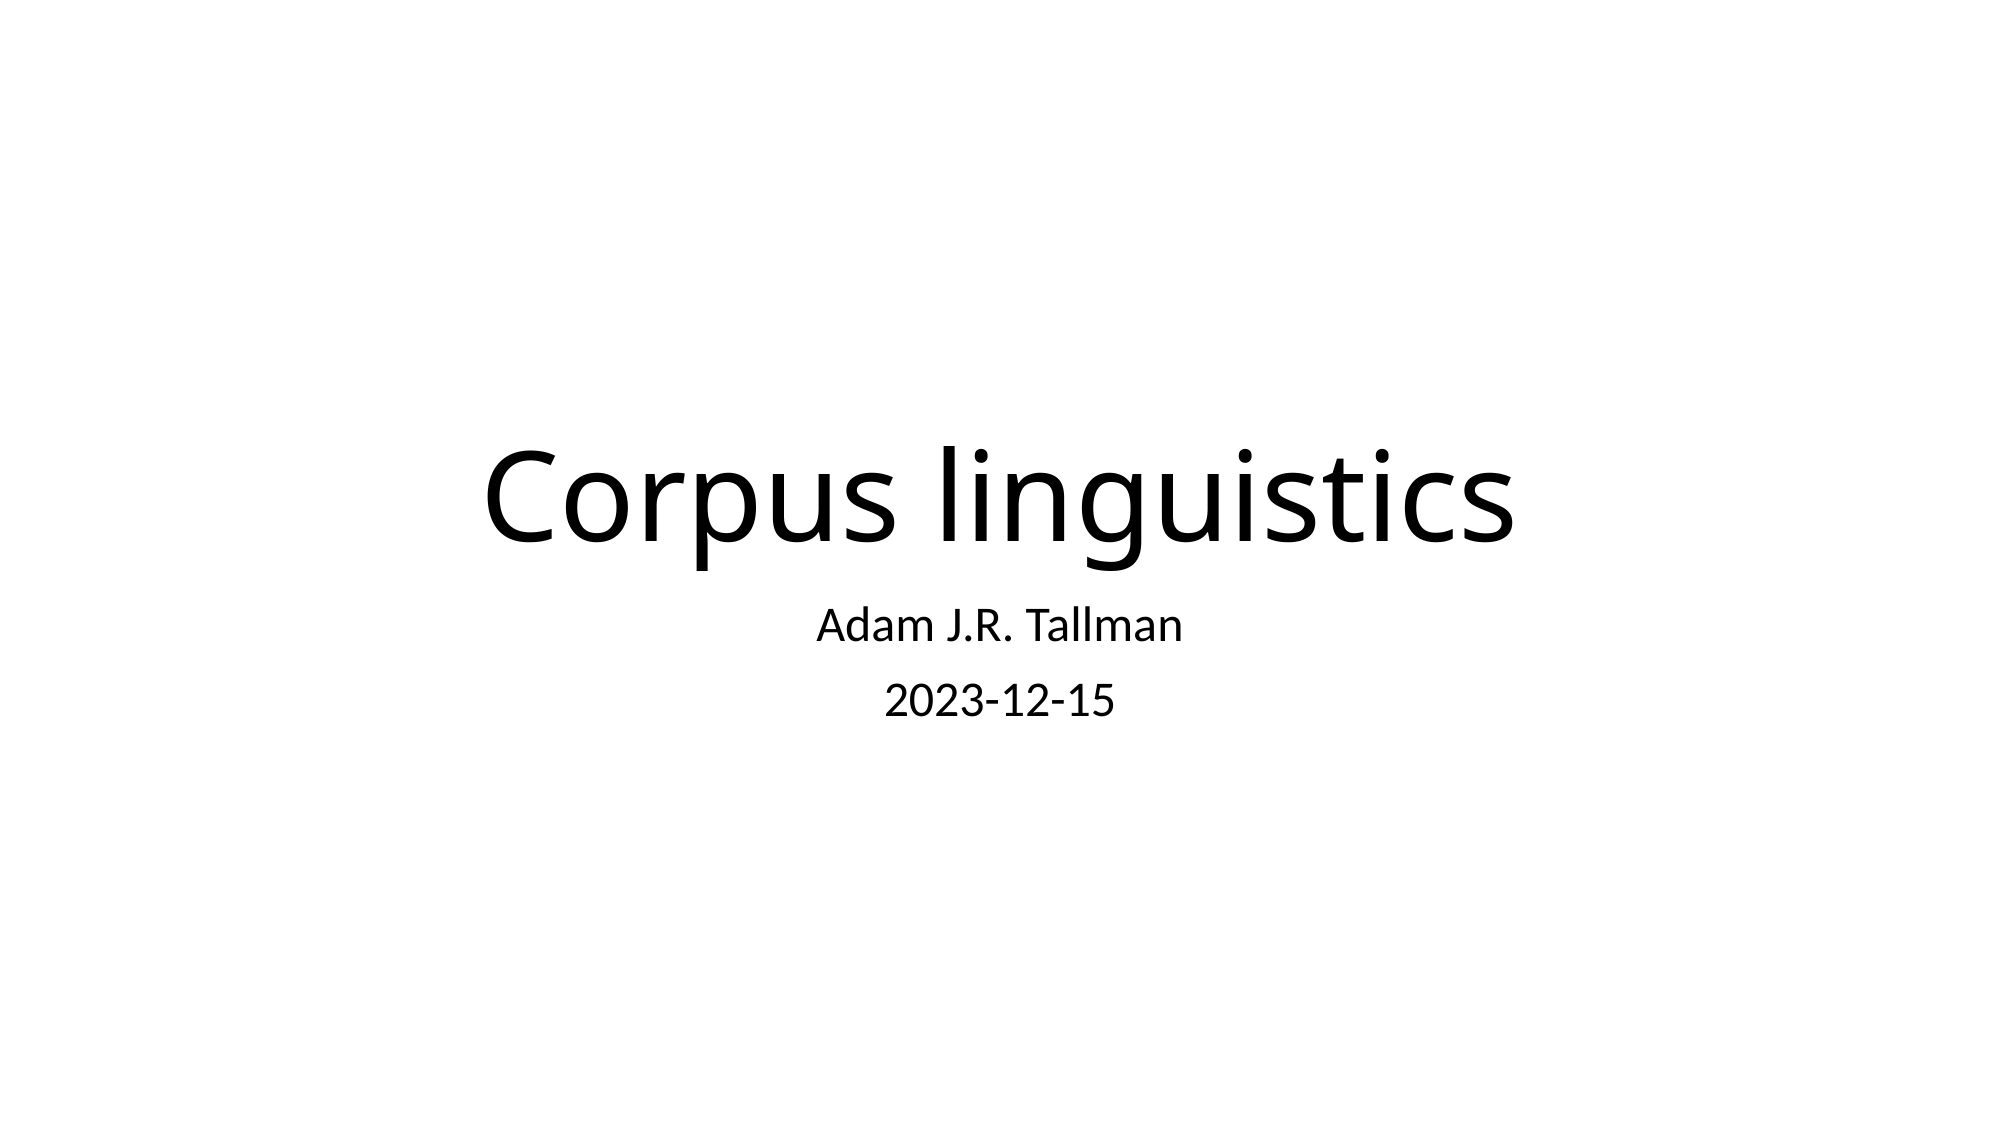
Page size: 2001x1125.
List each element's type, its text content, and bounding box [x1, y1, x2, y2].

title Corpus linguistics [249, 184, 1750, 576]
subtitle Adam J.R. Tallman 2023-12-15 [249, 590, 1750, 863]
